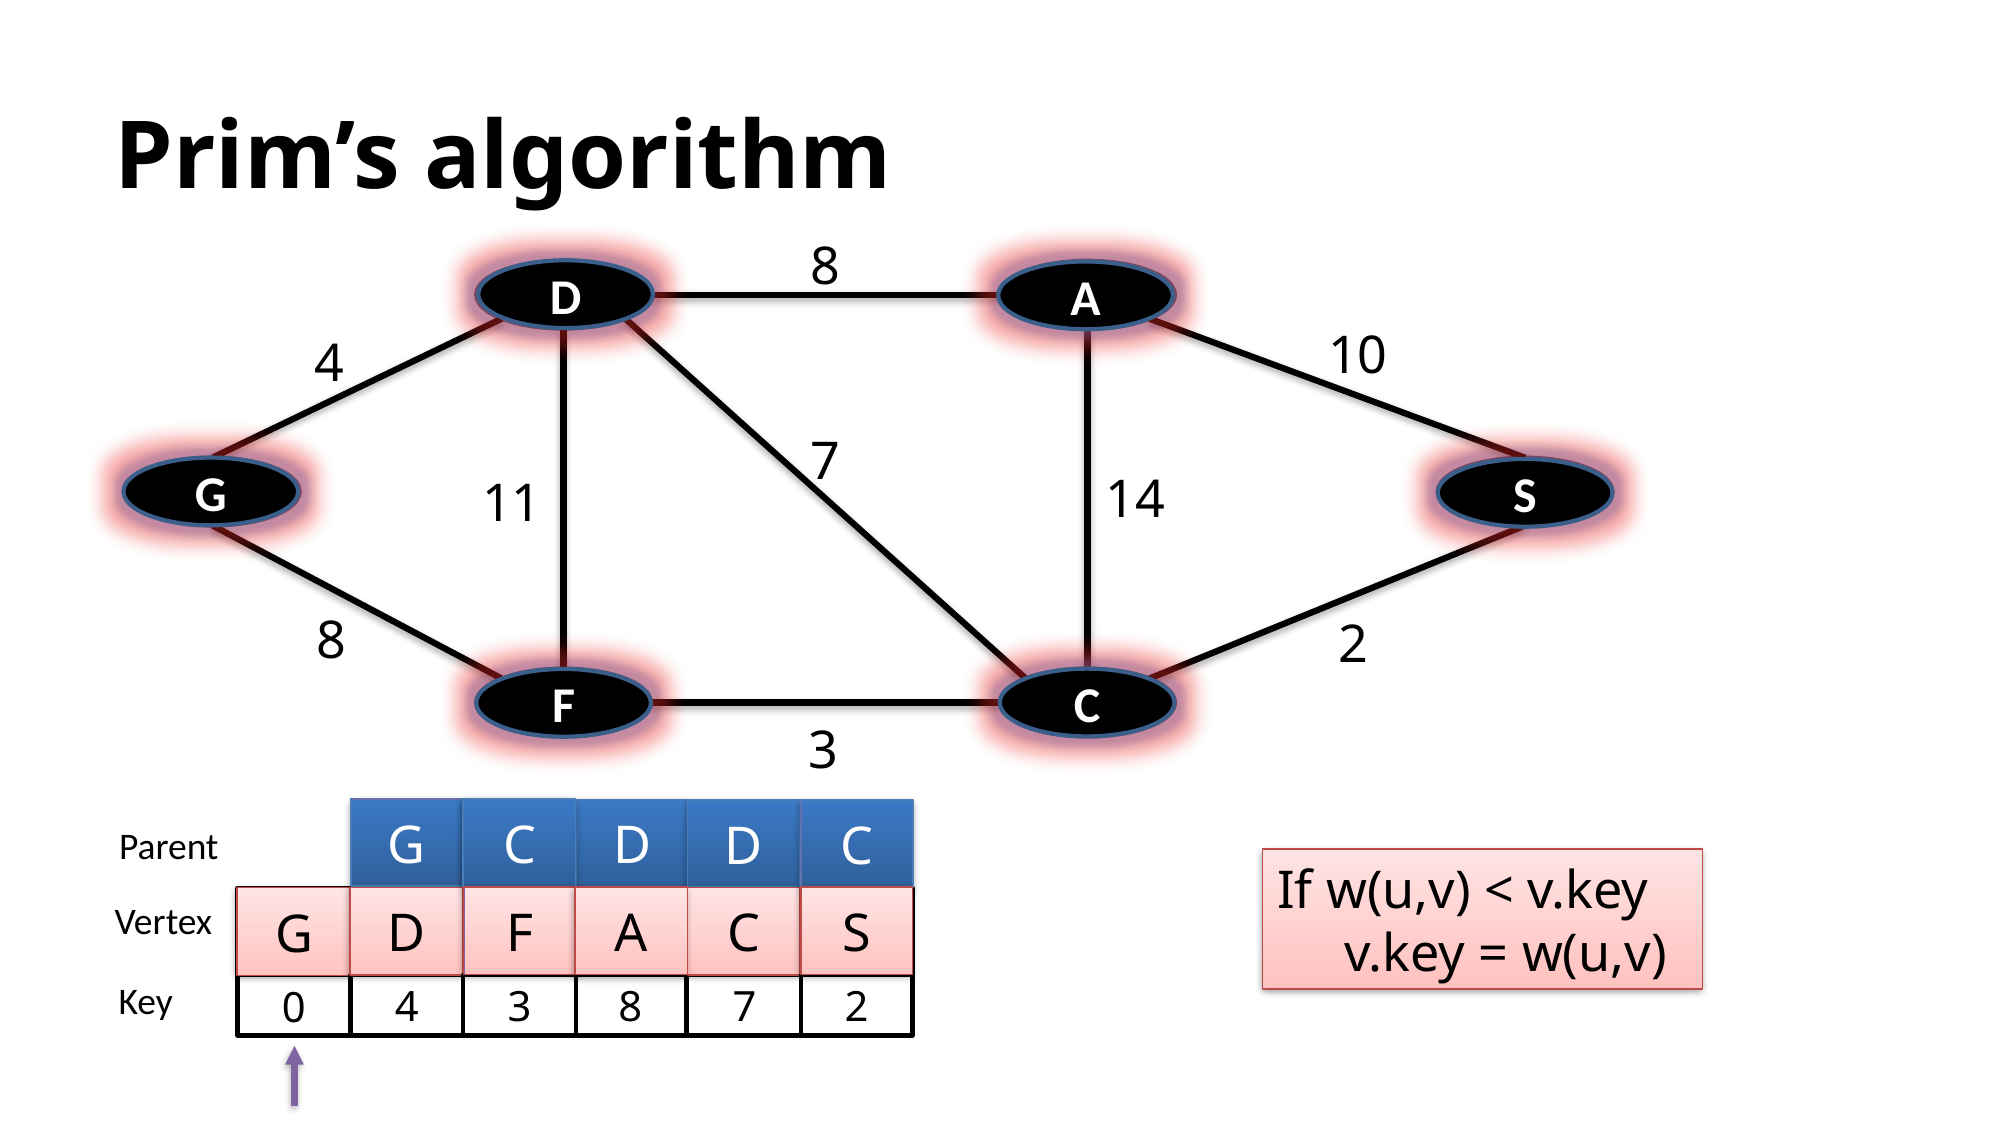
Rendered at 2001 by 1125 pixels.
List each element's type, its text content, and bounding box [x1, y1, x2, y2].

text_box C [462, 798, 576, 884]
text_box 3 [794, 746, 857, 787]
text_box 3 [468, 985, 578, 1037]
text_box Vertex [99, 889, 231, 950]
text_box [124, 260, 1613, 737]
text_box Prim’s algorithm [99, 87, 1927, 215]
text_box 7 [685, 985, 799, 1037]
text_box 8 [795, 225, 858, 259]
text_box D [578, 799, 686, 884]
text_box C [800, 799, 914, 886]
text_box 2 [799, 983, 914, 1037]
text_box 8 [578, 985, 685, 1037]
text_box D [687, 799, 799, 884]
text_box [237, 887, 913, 976]
text_box Key [103, 970, 232, 1030]
text_box Parent [104, 814, 261, 875]
text_box If w(u,v) < v.key v.key = w(u,v) [1262, 848, 1703, 990]
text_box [237, 974, 465, 1036]
text_box G [350, 798, 460, 885]
